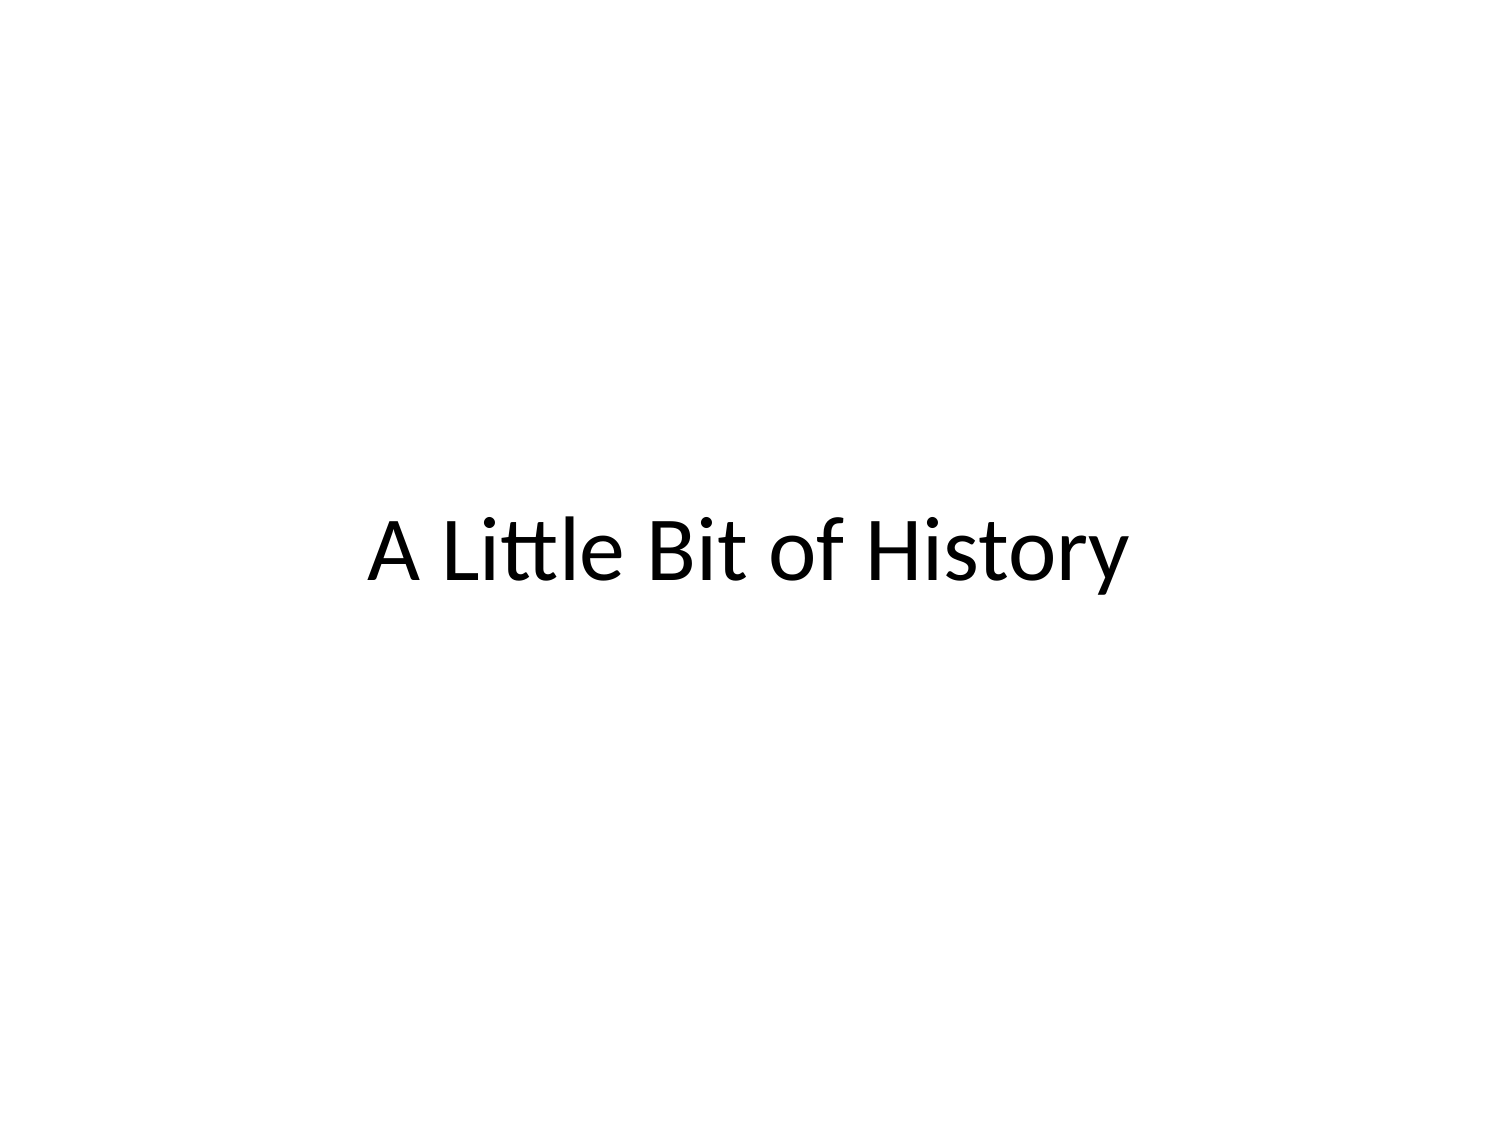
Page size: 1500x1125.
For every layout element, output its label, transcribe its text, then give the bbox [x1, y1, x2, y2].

title A Little Bit of History [75, 450, 1425, 638]
